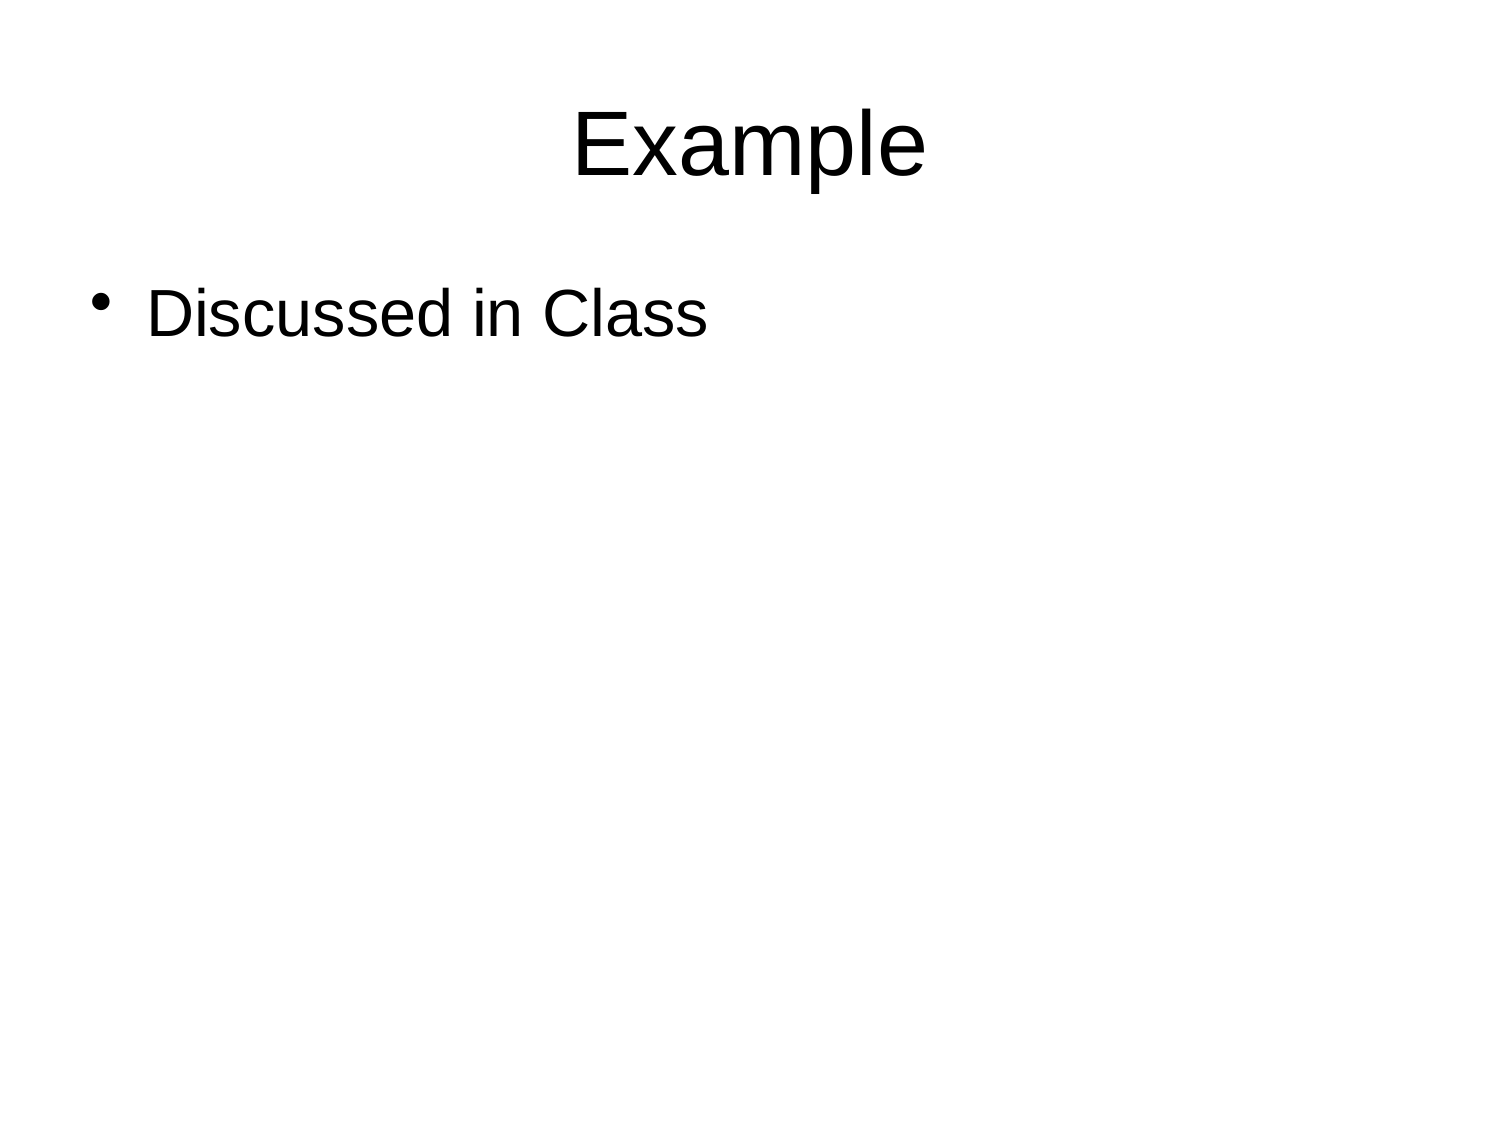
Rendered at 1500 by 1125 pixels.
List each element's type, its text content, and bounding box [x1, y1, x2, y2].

list Discussed in Class [74, 262, 1426, 1006]
title Example [74, 44, 1426, 233]
